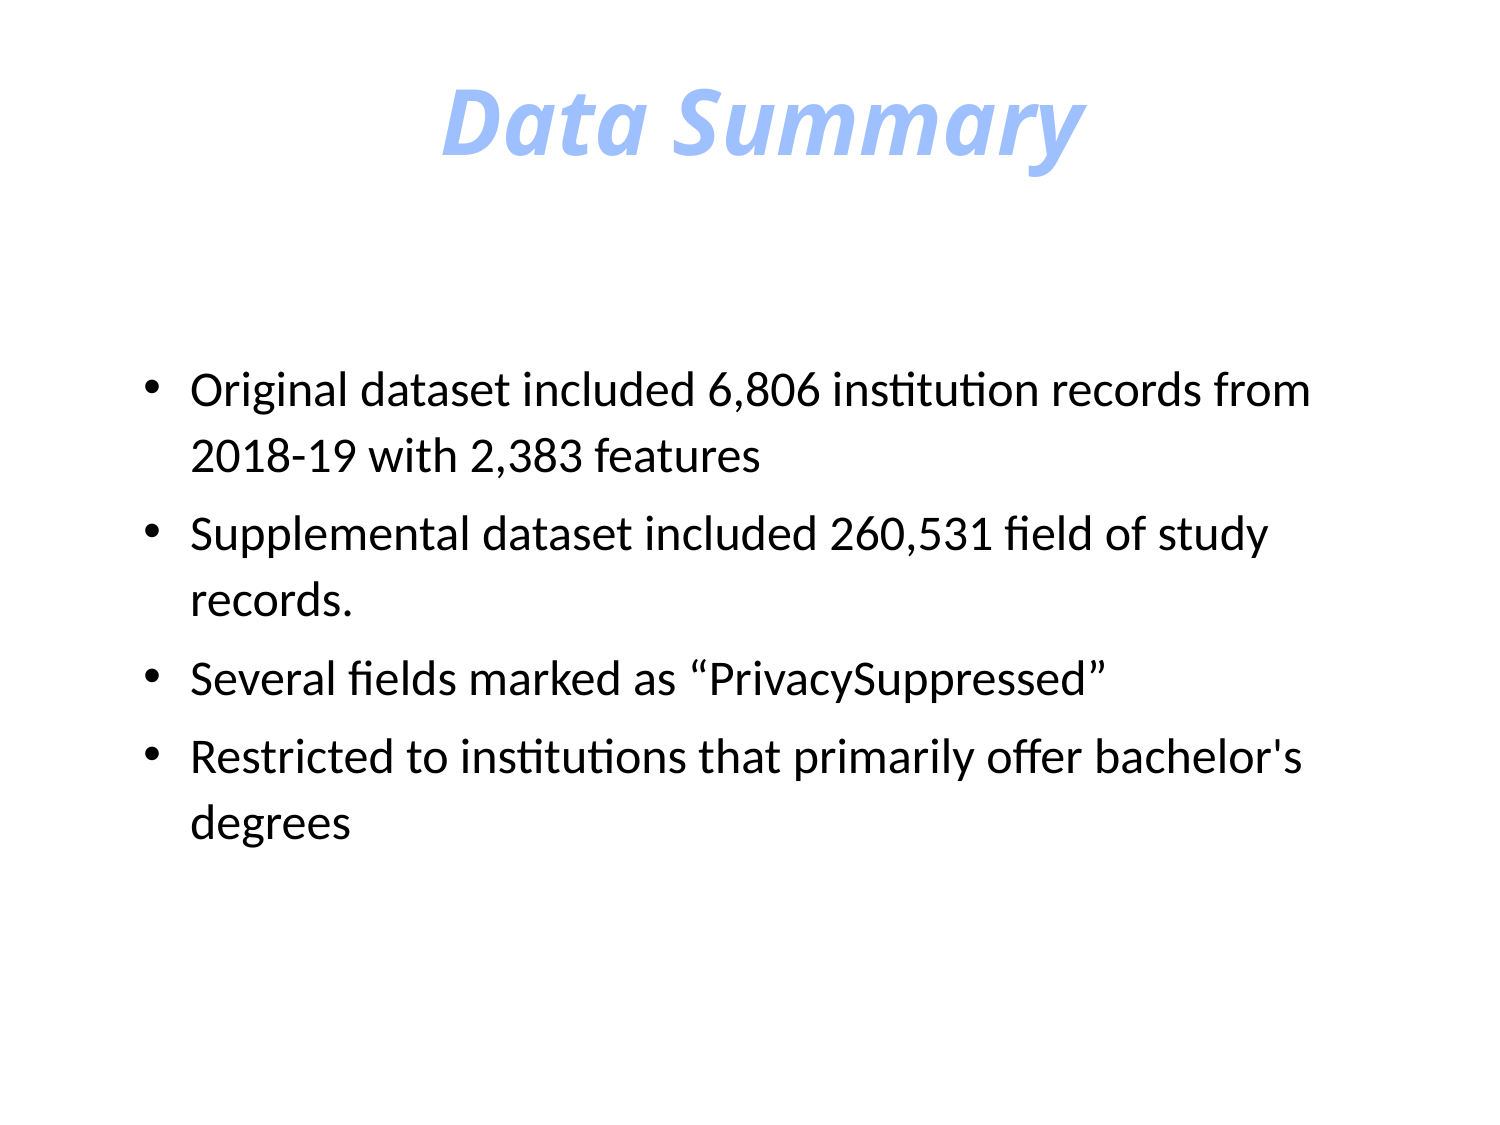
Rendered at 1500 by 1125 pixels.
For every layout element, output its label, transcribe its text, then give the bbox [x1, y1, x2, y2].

title Data Summary [125, 37, 1400, 201]
text_box Original dataset included 6,806 institution records from 2018-19 with 2,383 features Supplemental dataset included 260,531 field of study records. Several fields marked as “PrivacySuppressed” Restricted to institutions that primarily offer bachelor's degrees [128, 262, 1379, 982]
